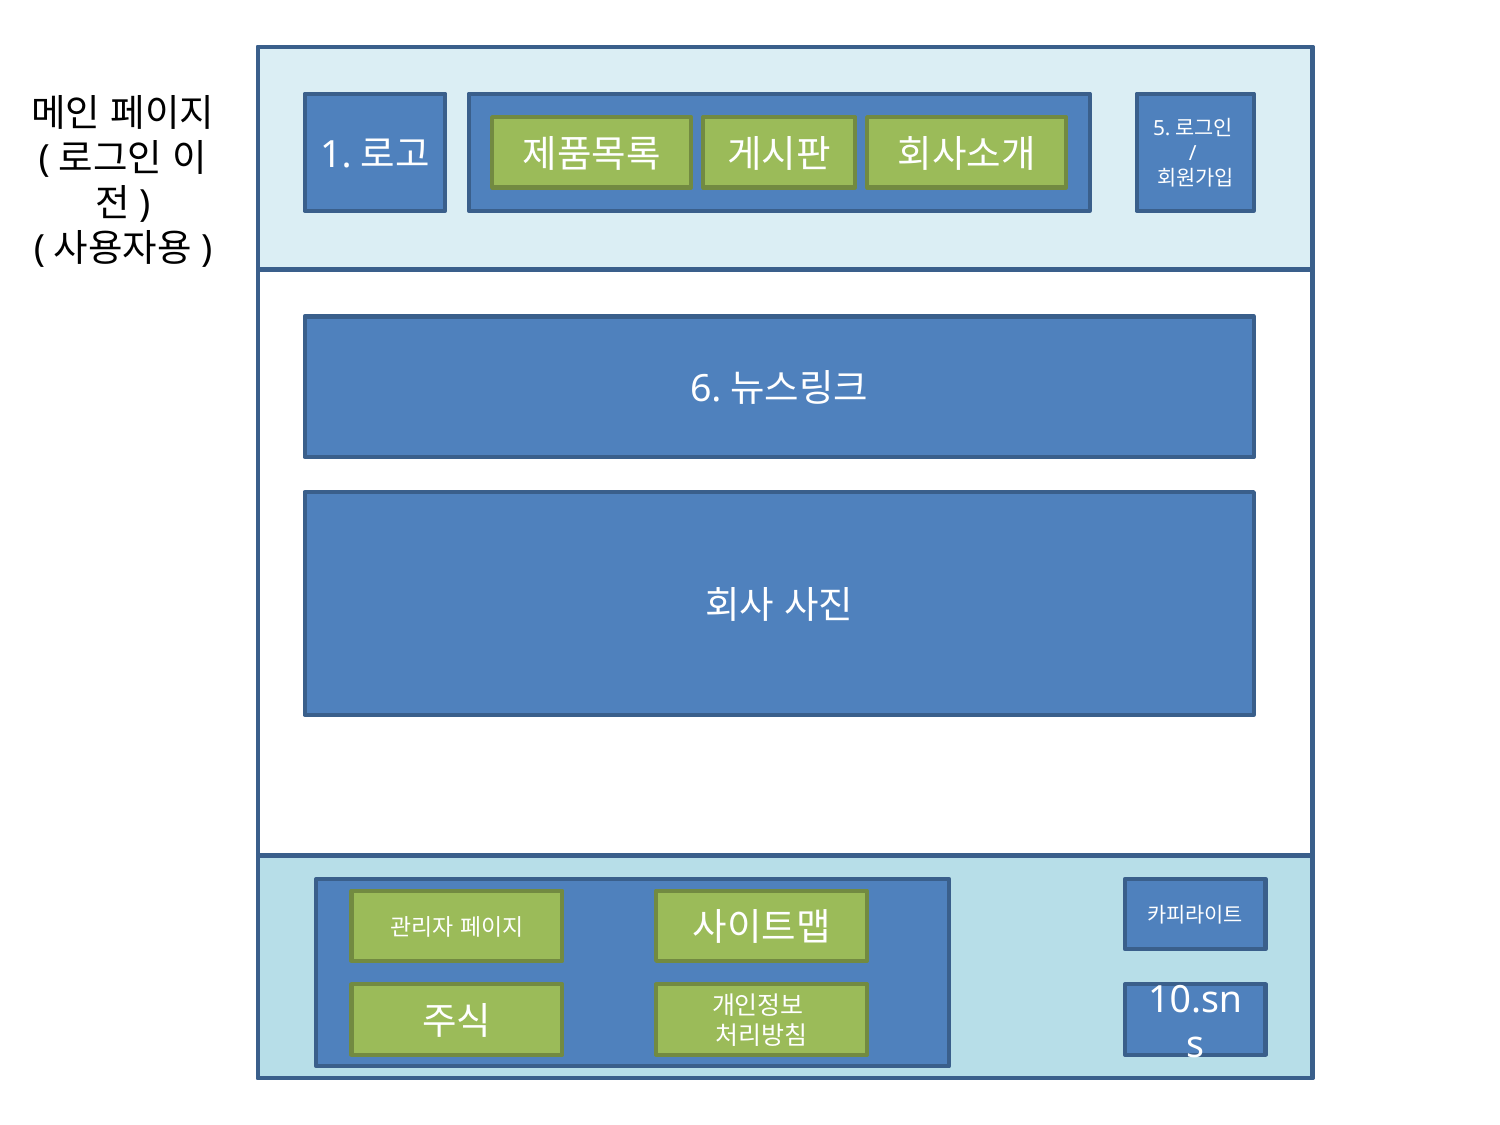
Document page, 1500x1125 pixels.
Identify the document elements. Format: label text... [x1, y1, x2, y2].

text_box 10.sns [1123, 982, 1268, 1057]
text_box 게시판 [701, 115, 857, 190]
text_box 관리자 페이지 [349, 889, 564, 963]
text_box 6.뉴스링크 [303, 314, 1256, 459]
text_box 주식 [349, 982, 564, 1057]
text_box 카피라이트 [1123, 877, 1268, 951]
text_box 개인정보 처리방침 [654, 982, 869, 1057]
text_box [256, 45, 1315, 272]
text_box 제품목록 [490, 115, 693, 190]
text_box 회사소개 [865, 115, 1068, 190]
text_box [314, 877, 951, 1068]
text_box 5.로그인/회원가입 [1135, 92, 1256, 213]
text_box 메인 페이지 (로그인 이전) (사용자용) [0, 81, 247, 277]
text_box [256, 272, 1315, 853]
text_box 1.로고 [303, 92, 447, 213]
text_box [256, 853, 1315, 1080]
text_box 2.제품목록 3.게시판 4.회사소개 [467, 92, 1092, 213]
text_box 사이트맵 [654, 889, 869, 963]
text_box 회사 사진 [303, 490, 1256, 717]
